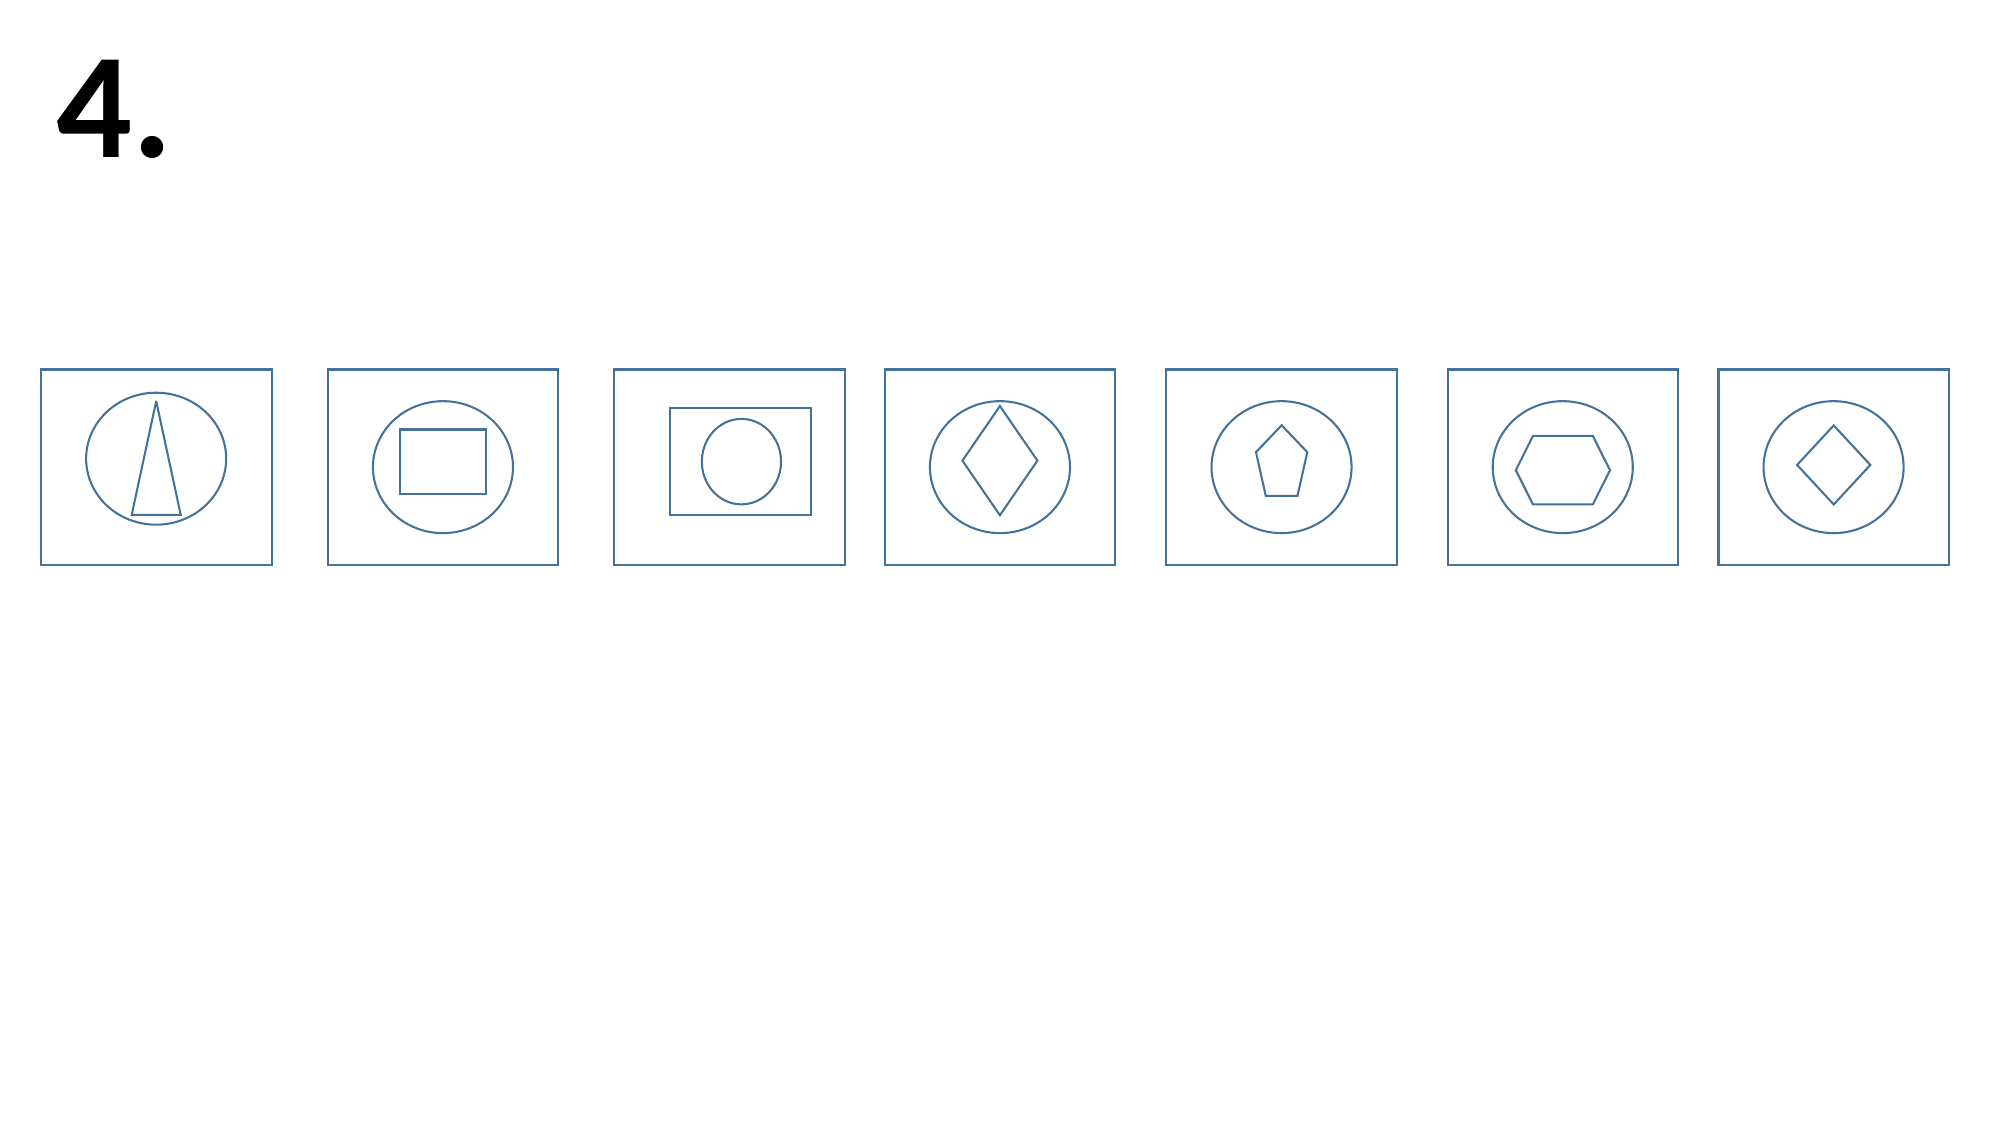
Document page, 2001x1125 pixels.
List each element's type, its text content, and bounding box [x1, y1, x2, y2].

text_box [1514, 434, 1612, 506]
text_box [371, 400, 515, 535]
text_box [1717, 368, 1950, 566]
text_box 4. [41, 0, 188, 195]
text_box [85, 391, 228, 526]
text_box [1762, 400, 1905, 535]
text_box [961, 404, 1039, 518]
text_box [884, 368, 1116, 566]
text_box [130, 400, 183, 516]
text_box [613, 368, 846, 566]
text_box [399, 428, 487, 495]
text_box [1447, 368, 1679, 566]
text_box [1795, 423, 1872, 507]
text_box [928, 400, 1072, 535]
text_box [1254, 423, 1309, 497]
text_box [327, 368, 559, 566]
text_box [40, 368, 273, 566]
text_box [700, 417, 783, 506]
text_box [1210, 400, 1353, 535]
text_box [1491, 400, 1634, 535]
text_box [669, 407, 812, 516]
text_box [1165, 368, 1398, 566]
